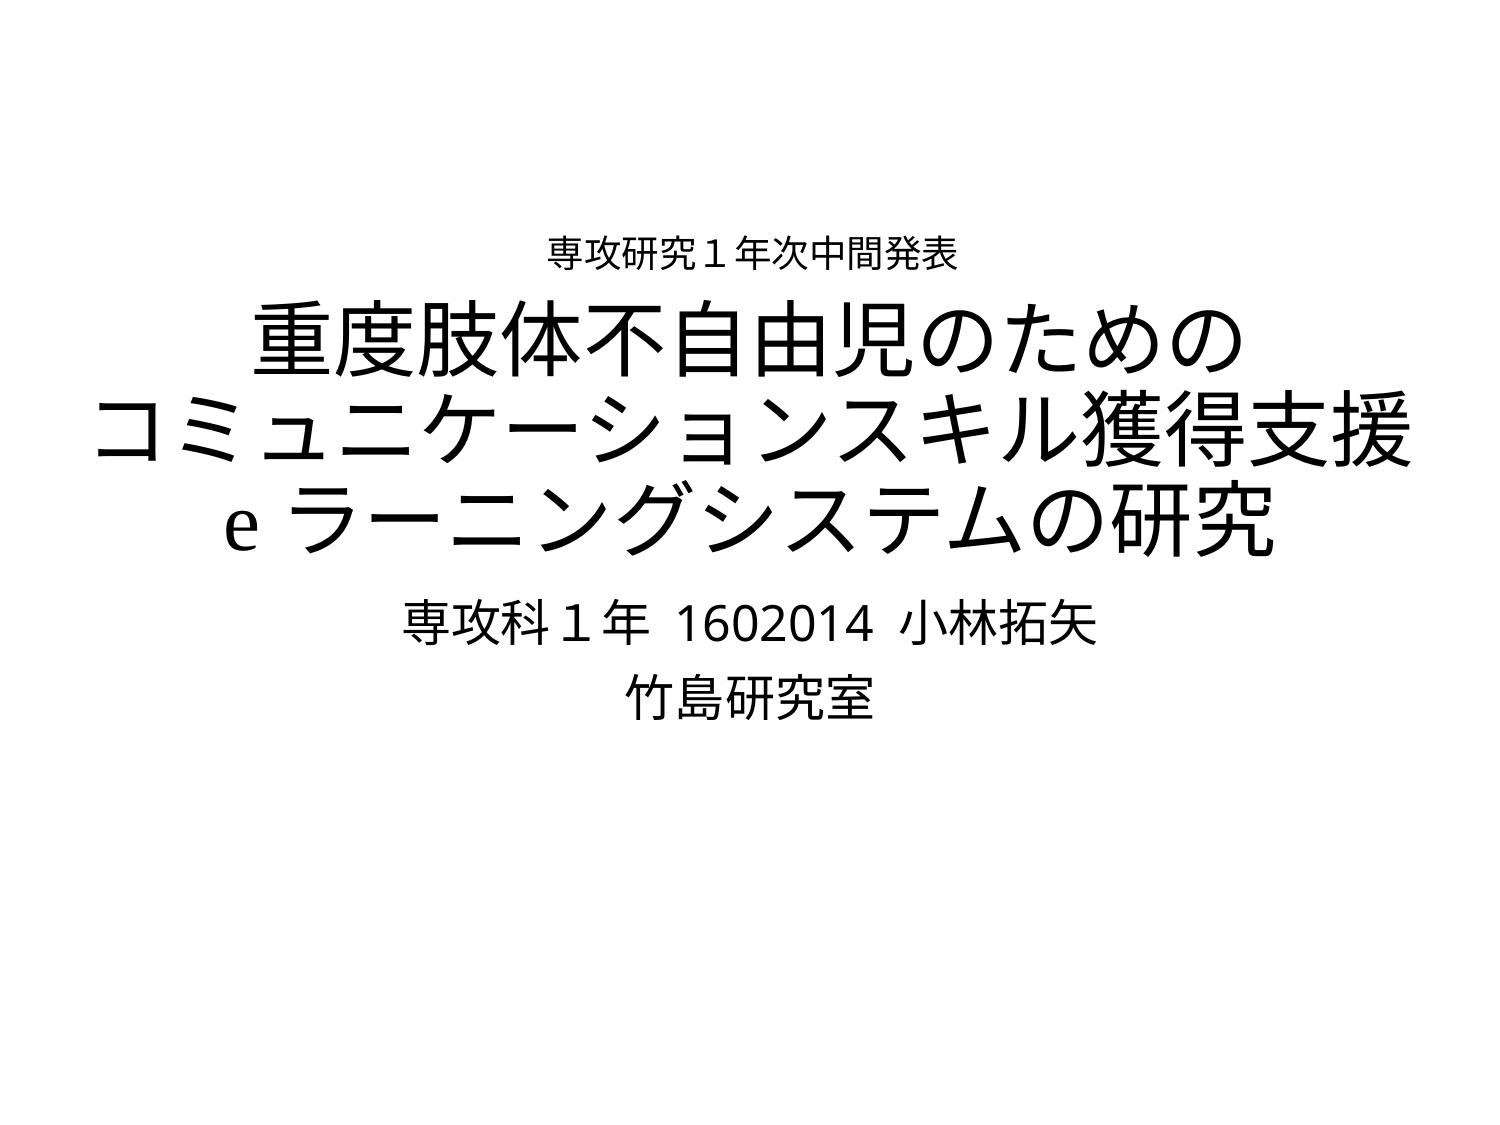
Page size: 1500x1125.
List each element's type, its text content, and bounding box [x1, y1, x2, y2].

text_box 専攻研究１年次中間発表 [532, 222, 975, 282]
subtitle 専攻科１年 1602014 小林拓矢 竹島研究室 [187, 590, 1313, 863]
title 重度肢体不自由児のための コミュニケーションスキル獲得支援 eラーニングシステムの研究 [0, 184, 1500, 576]
